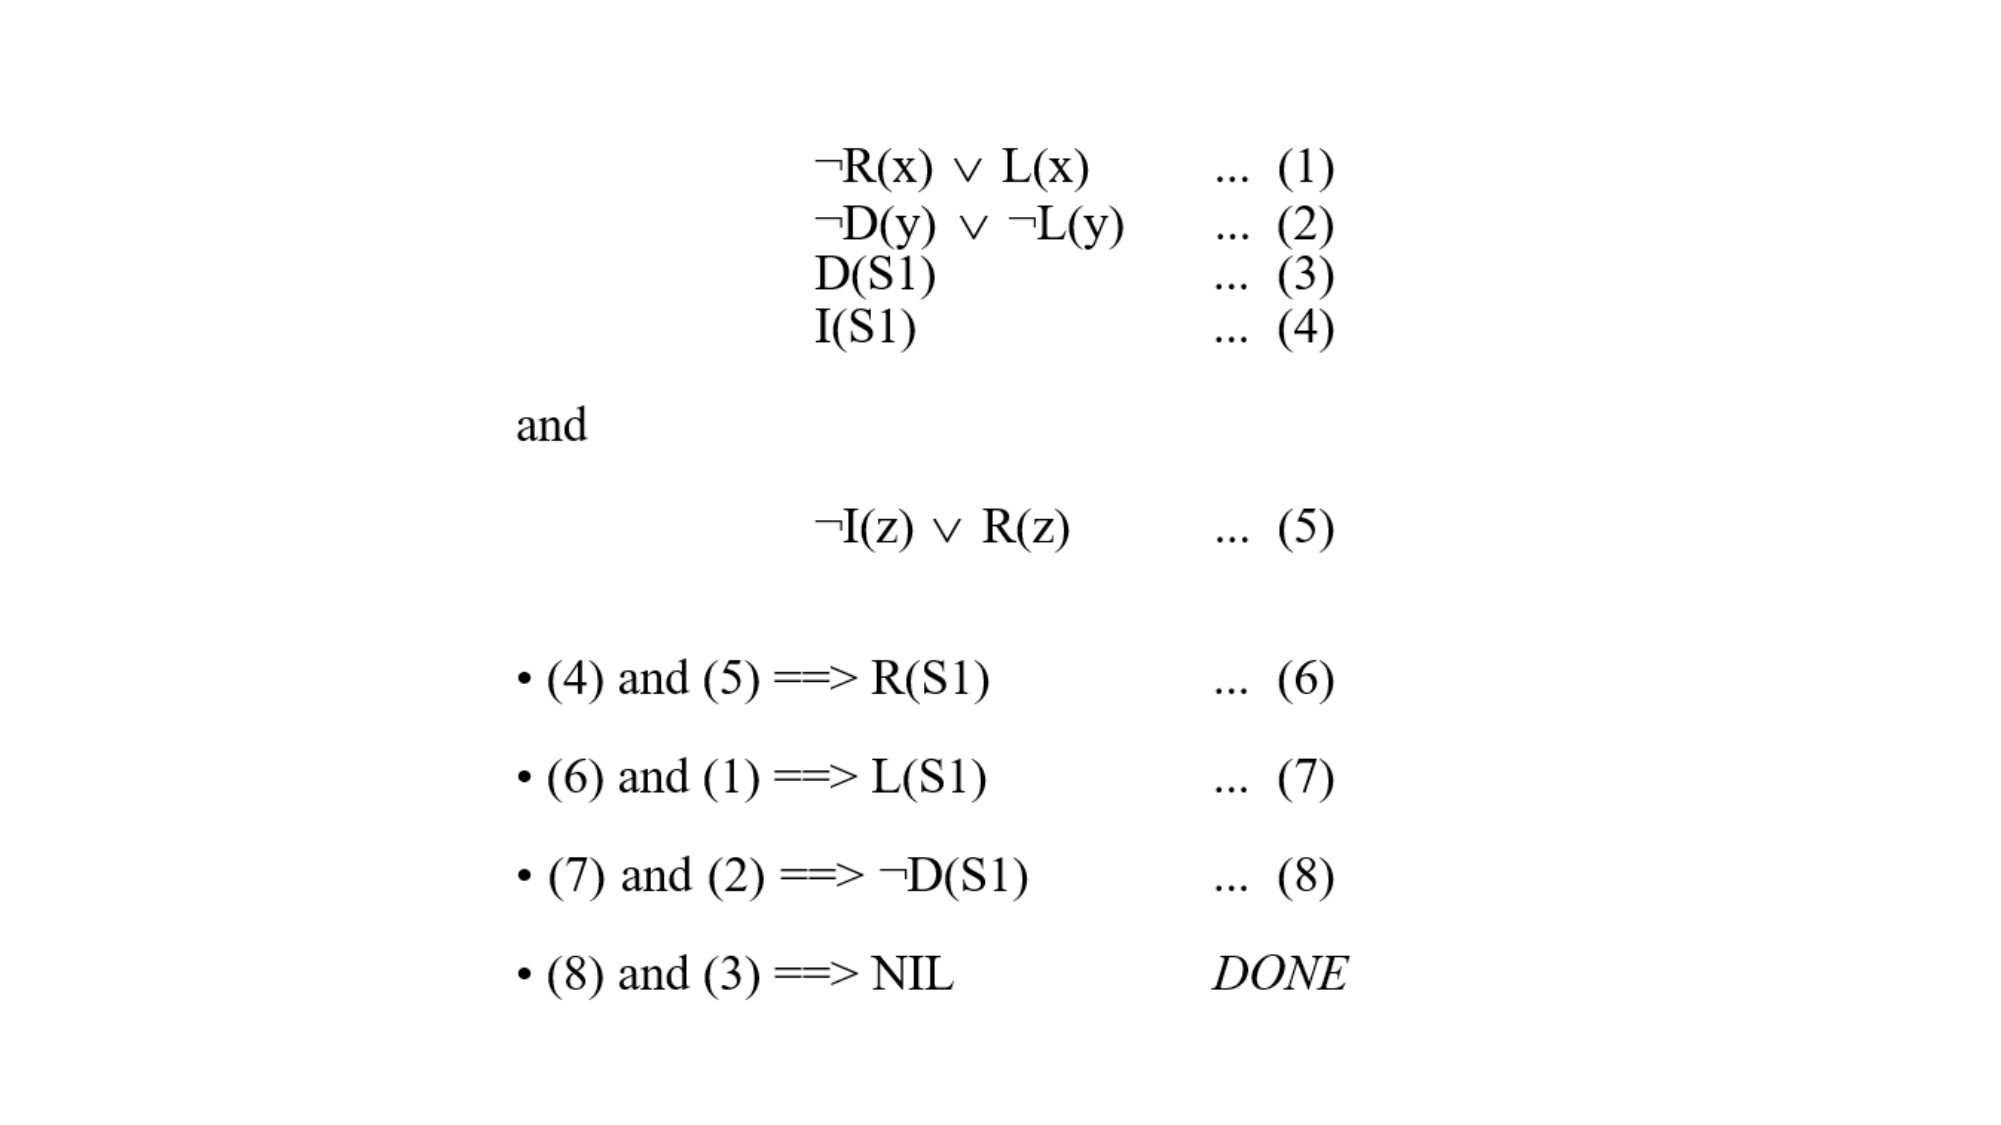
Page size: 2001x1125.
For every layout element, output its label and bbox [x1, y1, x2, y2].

picture [430, 91, 1467, 1034]
